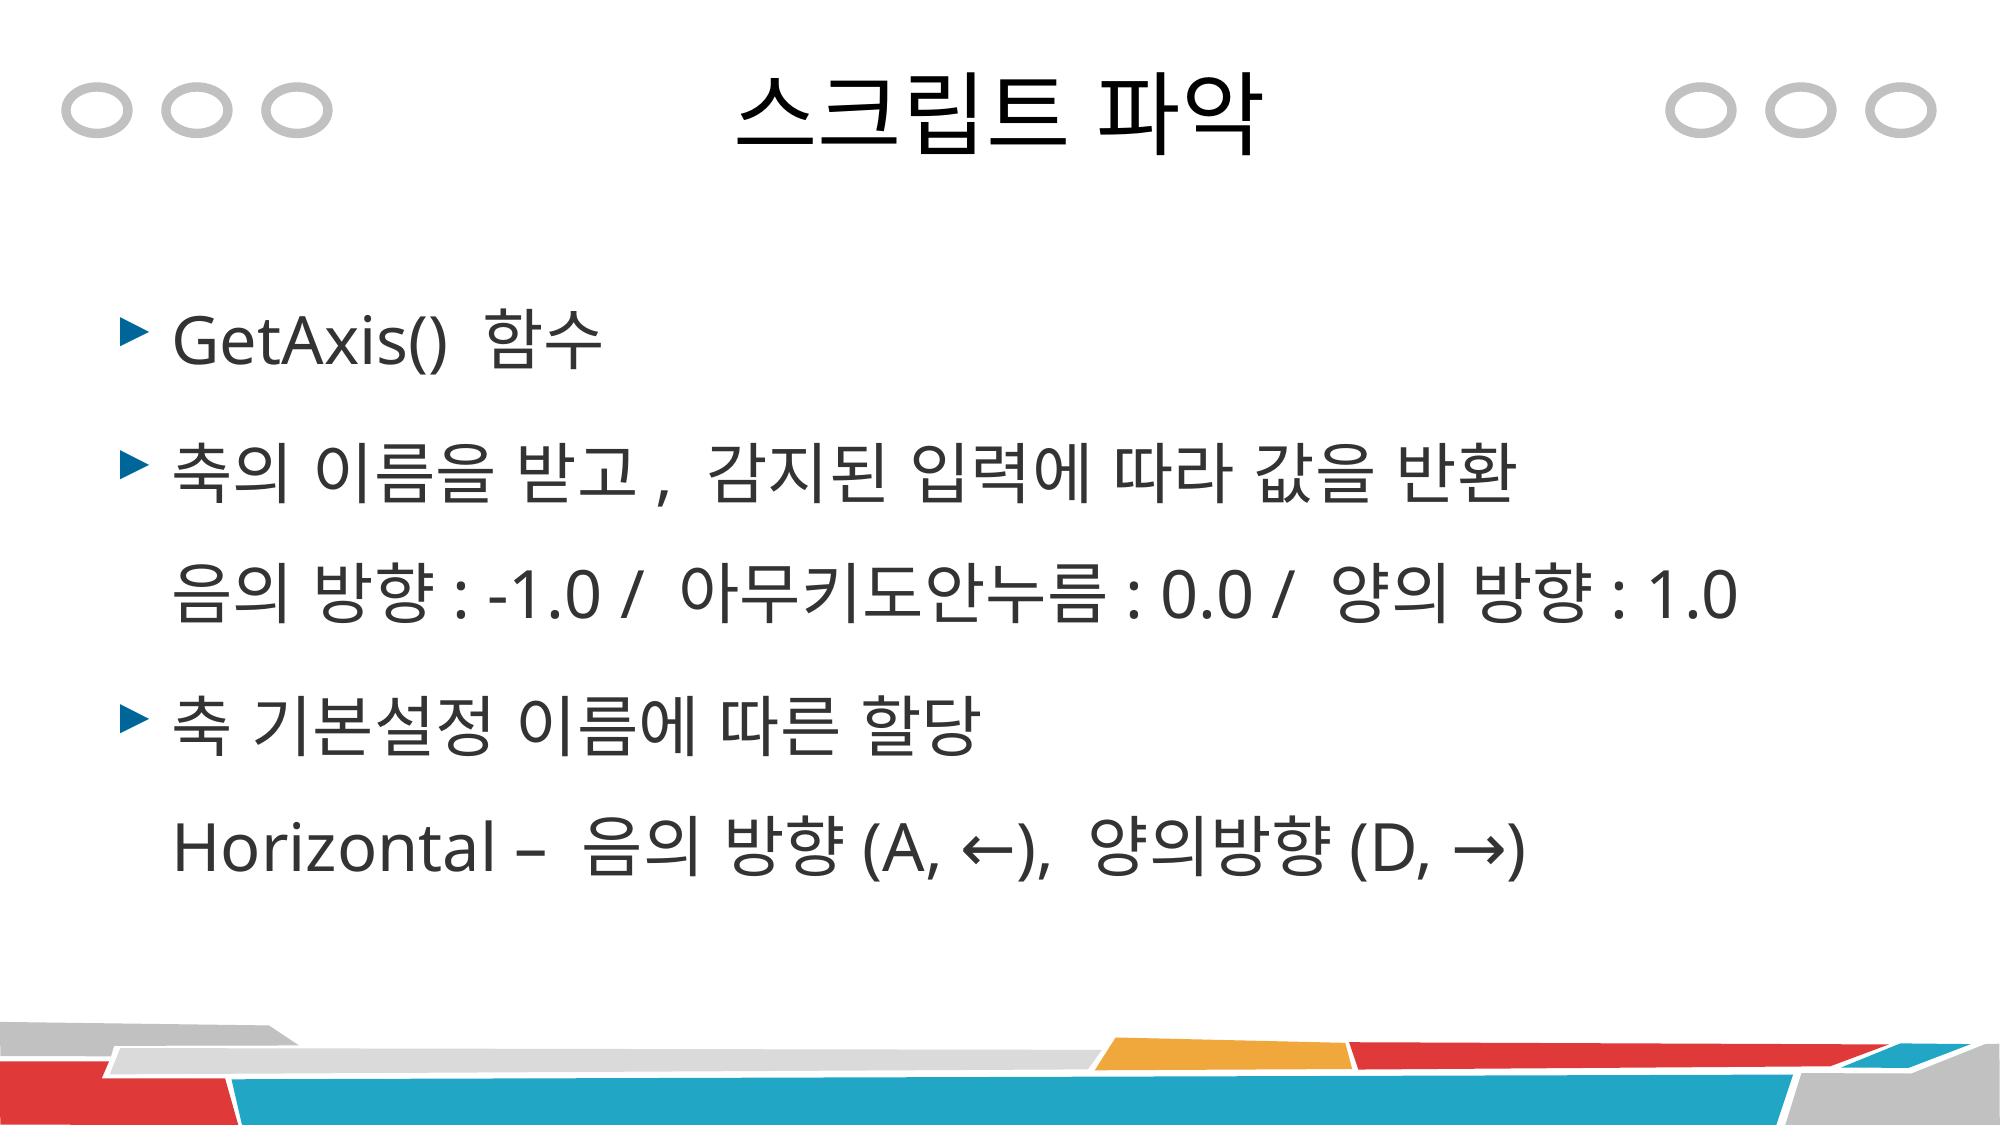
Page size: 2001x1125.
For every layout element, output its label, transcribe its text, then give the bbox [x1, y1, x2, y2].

list GetAxis() 함수 축의 이름을 받고, 감지된 입력에 따라 값을 반환 음의 방향: -1.0 / 아무키도안누름: 0.0 / 양의 방향: 1.0 축 기본설정 이름에 따른 할당 Horizontal – 음의 방향(A, ←), 양의방향(D, →) [99, 250, 1900, 1005]
title 스크립트 파악 [350, 18, 1650, 206]
